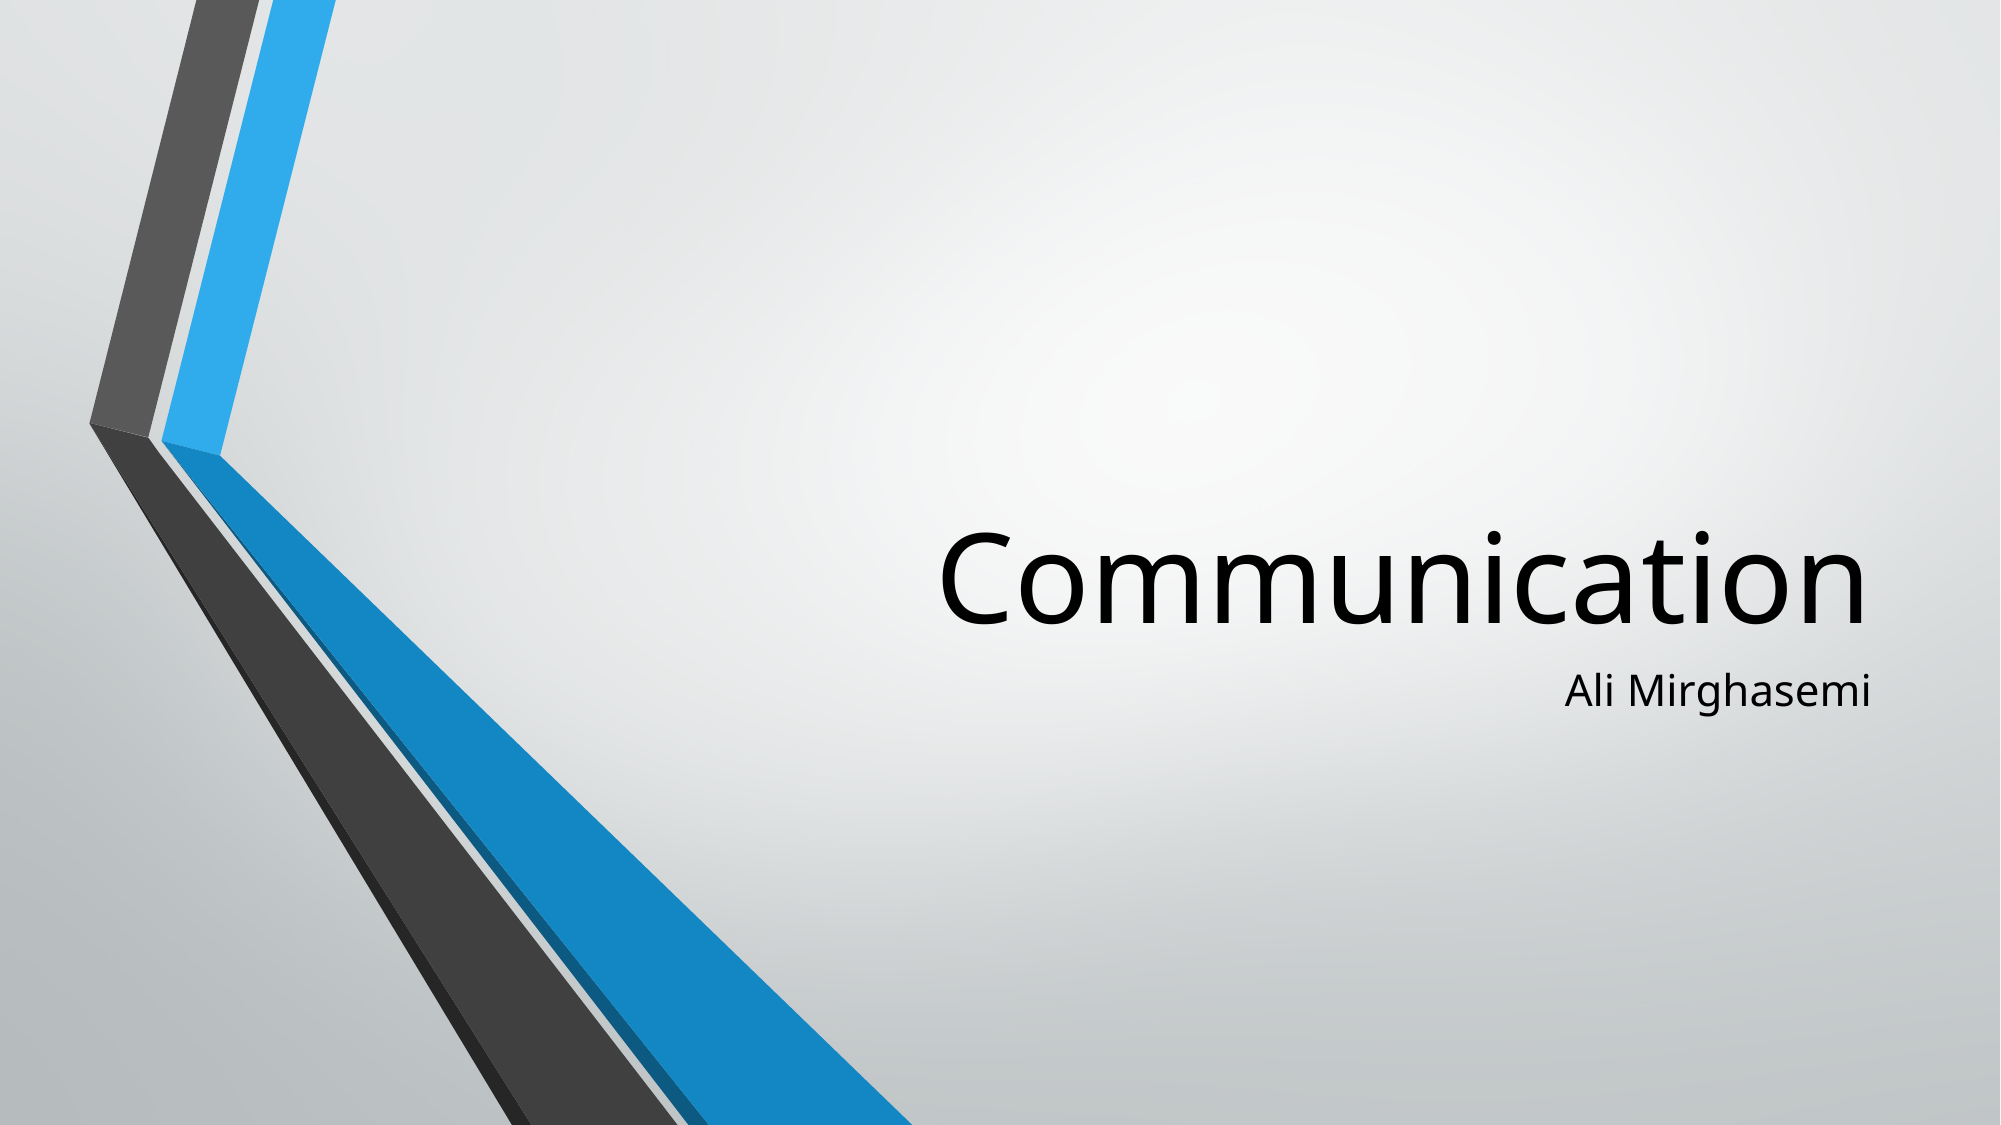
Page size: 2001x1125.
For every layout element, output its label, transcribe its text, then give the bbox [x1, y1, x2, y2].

title Communication [480, 226, 1887, 656]
subtitle Ali Mirghasemi [740, 655, 1887, 884]
